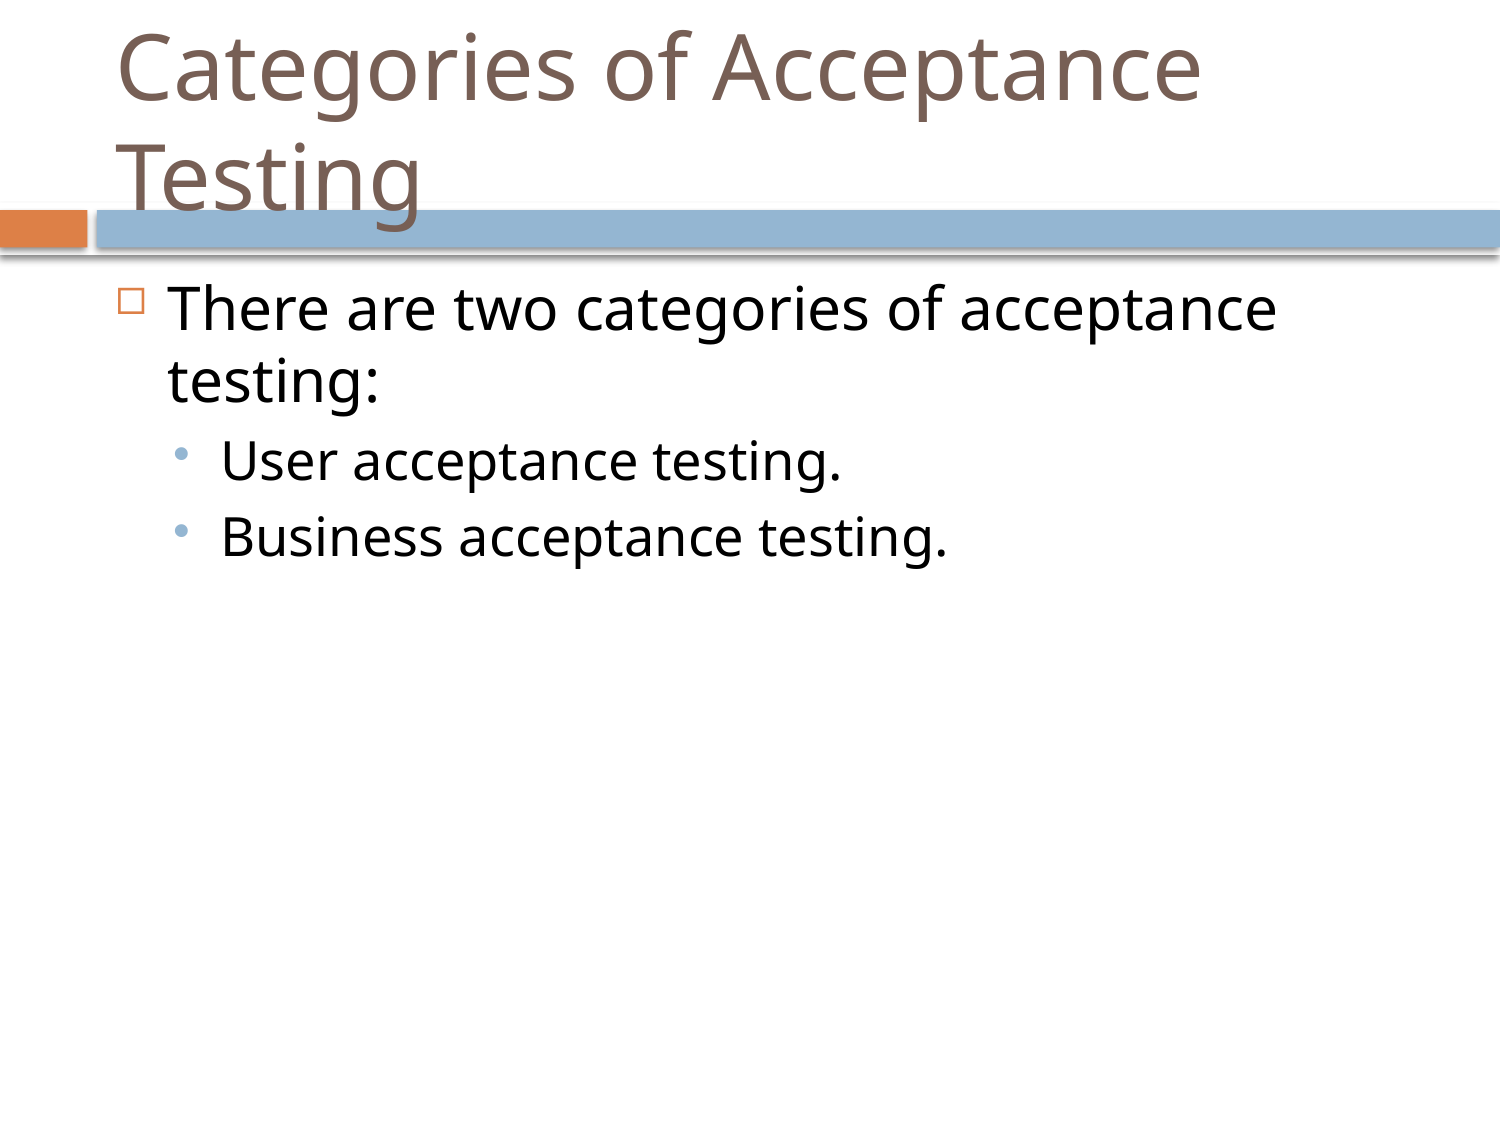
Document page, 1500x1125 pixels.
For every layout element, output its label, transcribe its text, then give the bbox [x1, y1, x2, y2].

title Categories of Acceptance Testing [100, 37, 1438, 200]
list There are two categories of acceptance testing: User acceptance testing. Business acceptance testing. [100, 262, 1438, 1000]
